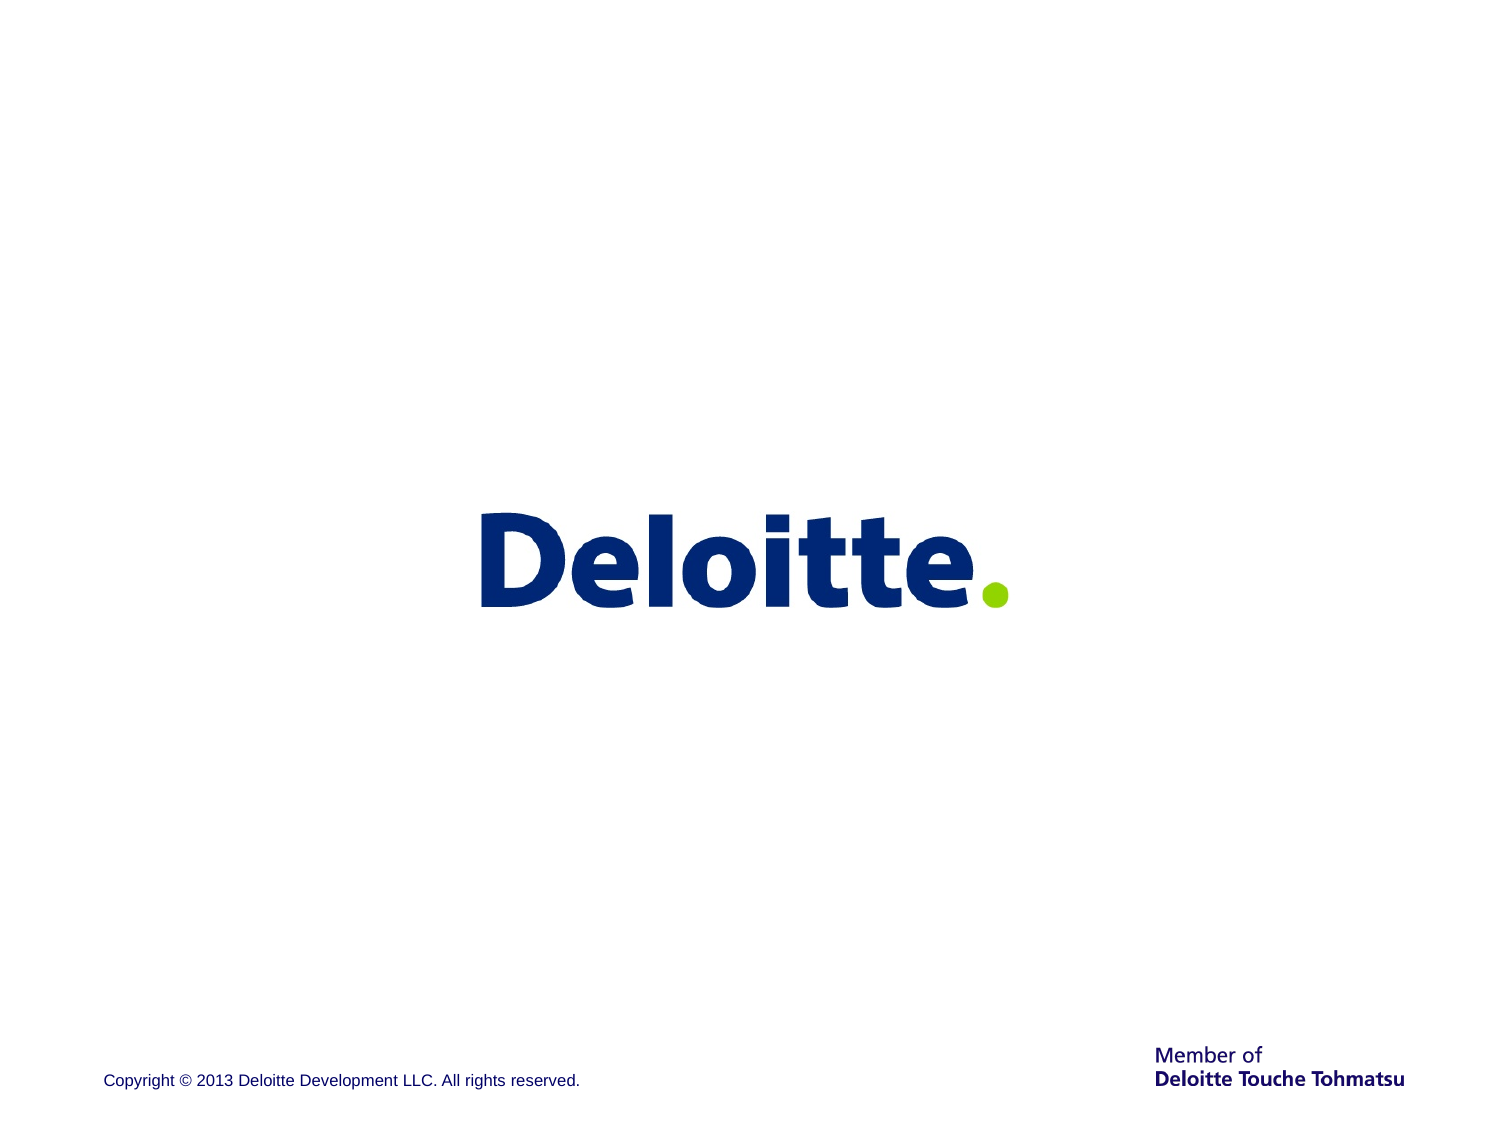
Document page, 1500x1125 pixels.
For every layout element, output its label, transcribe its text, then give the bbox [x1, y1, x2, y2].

text_box Copyright © 2013 Deloitte Development LLC. All rights reserved. [103, 1068, 582, 1090]
picture [1156, 1045, 1404, 1086]
picture [466, 497, 1033, 627]
